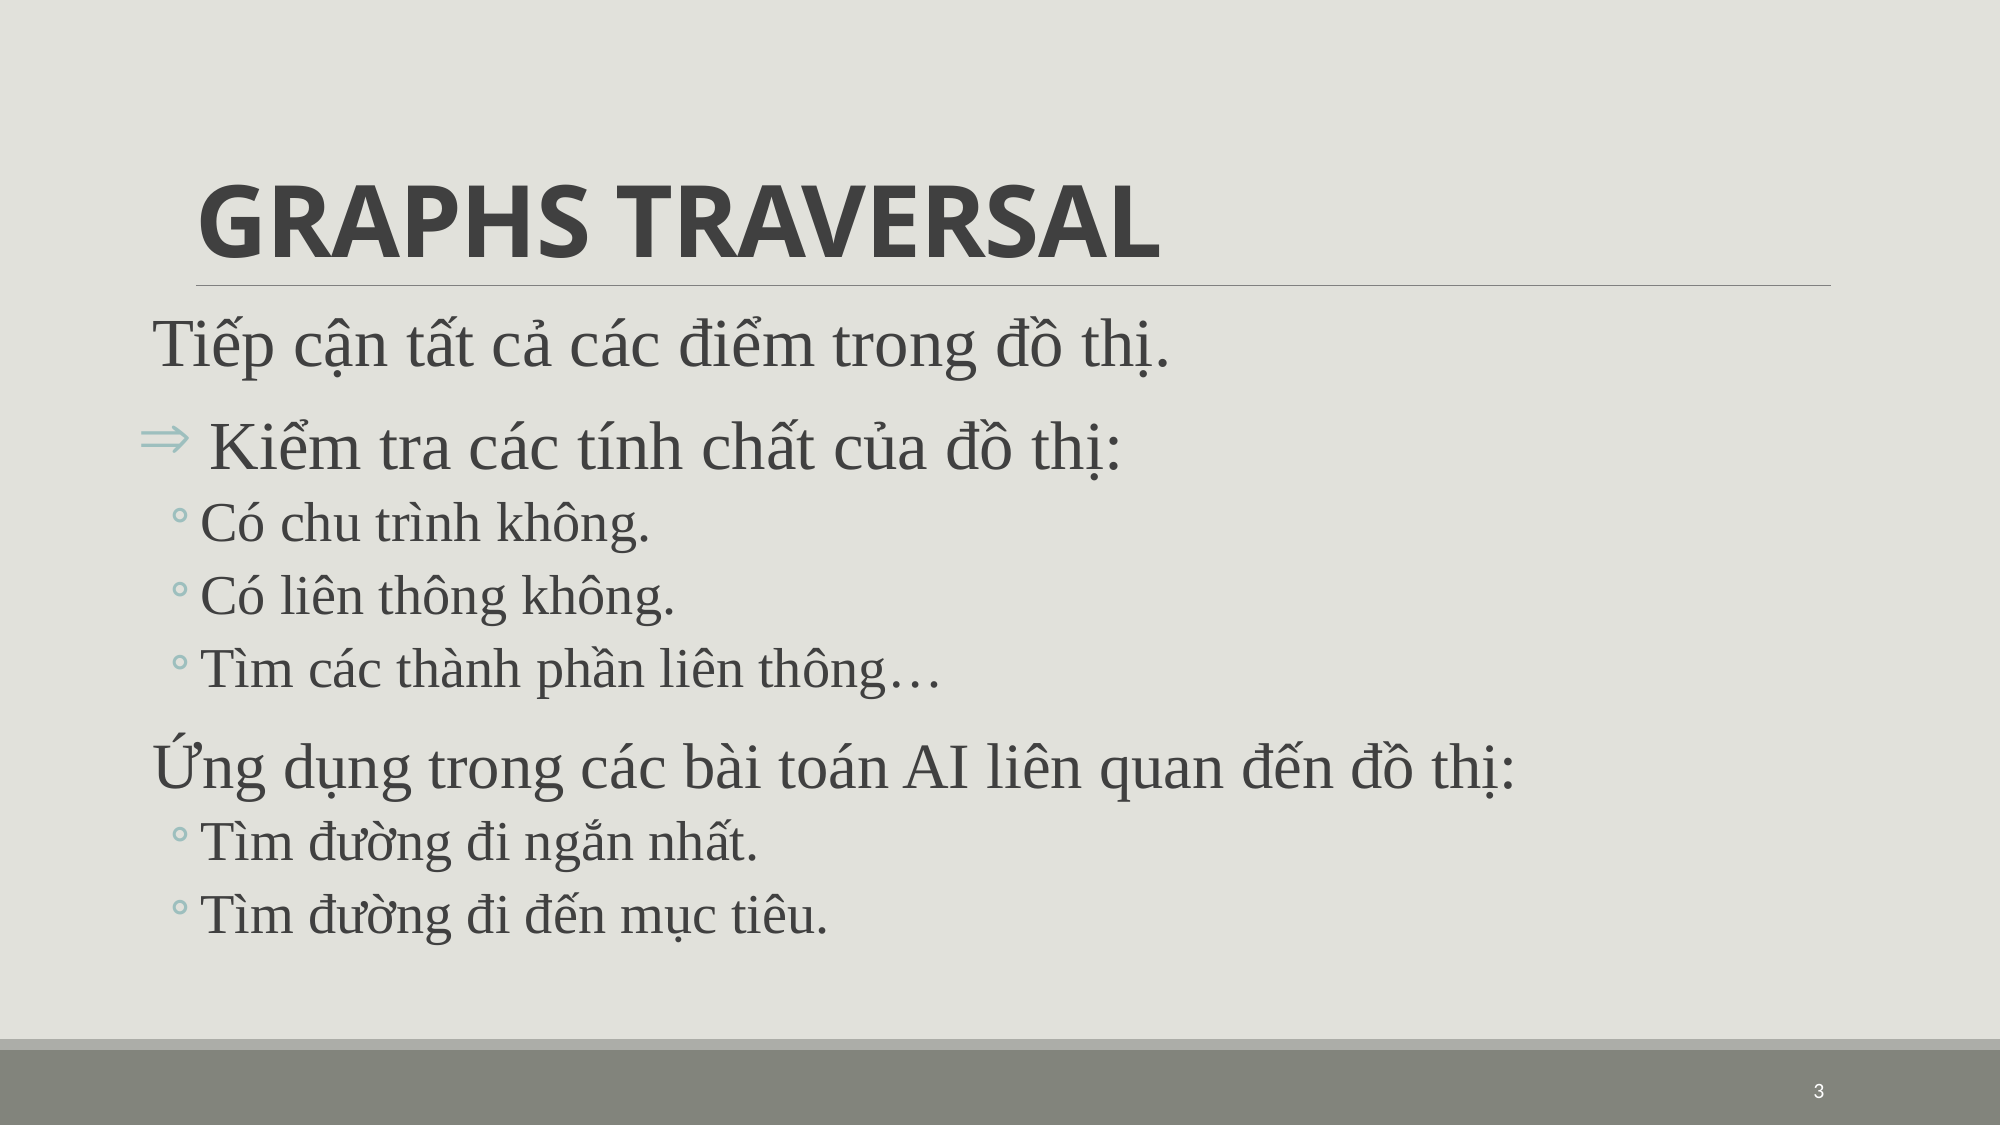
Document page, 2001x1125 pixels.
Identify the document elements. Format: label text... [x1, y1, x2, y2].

title GRAPHS TRAVERSAL [180, 47, 1830, 285]
list Tiếp cận tất cả các điểm trong đồ thị. Kiểm tra các tính chất của đồ thị: Có chu trình không. Có liên thông không. Tìm các thành phần liên thông… Ứng dụng trong các bài toán AI liên quan đến đồ thị: Tìm đường đi ngắn nhất. Tìm đường đi đến mục tiêu. [137, 299, 1863, 1125]
slide_number 3 [1624, 1059, 1840, 1120]
